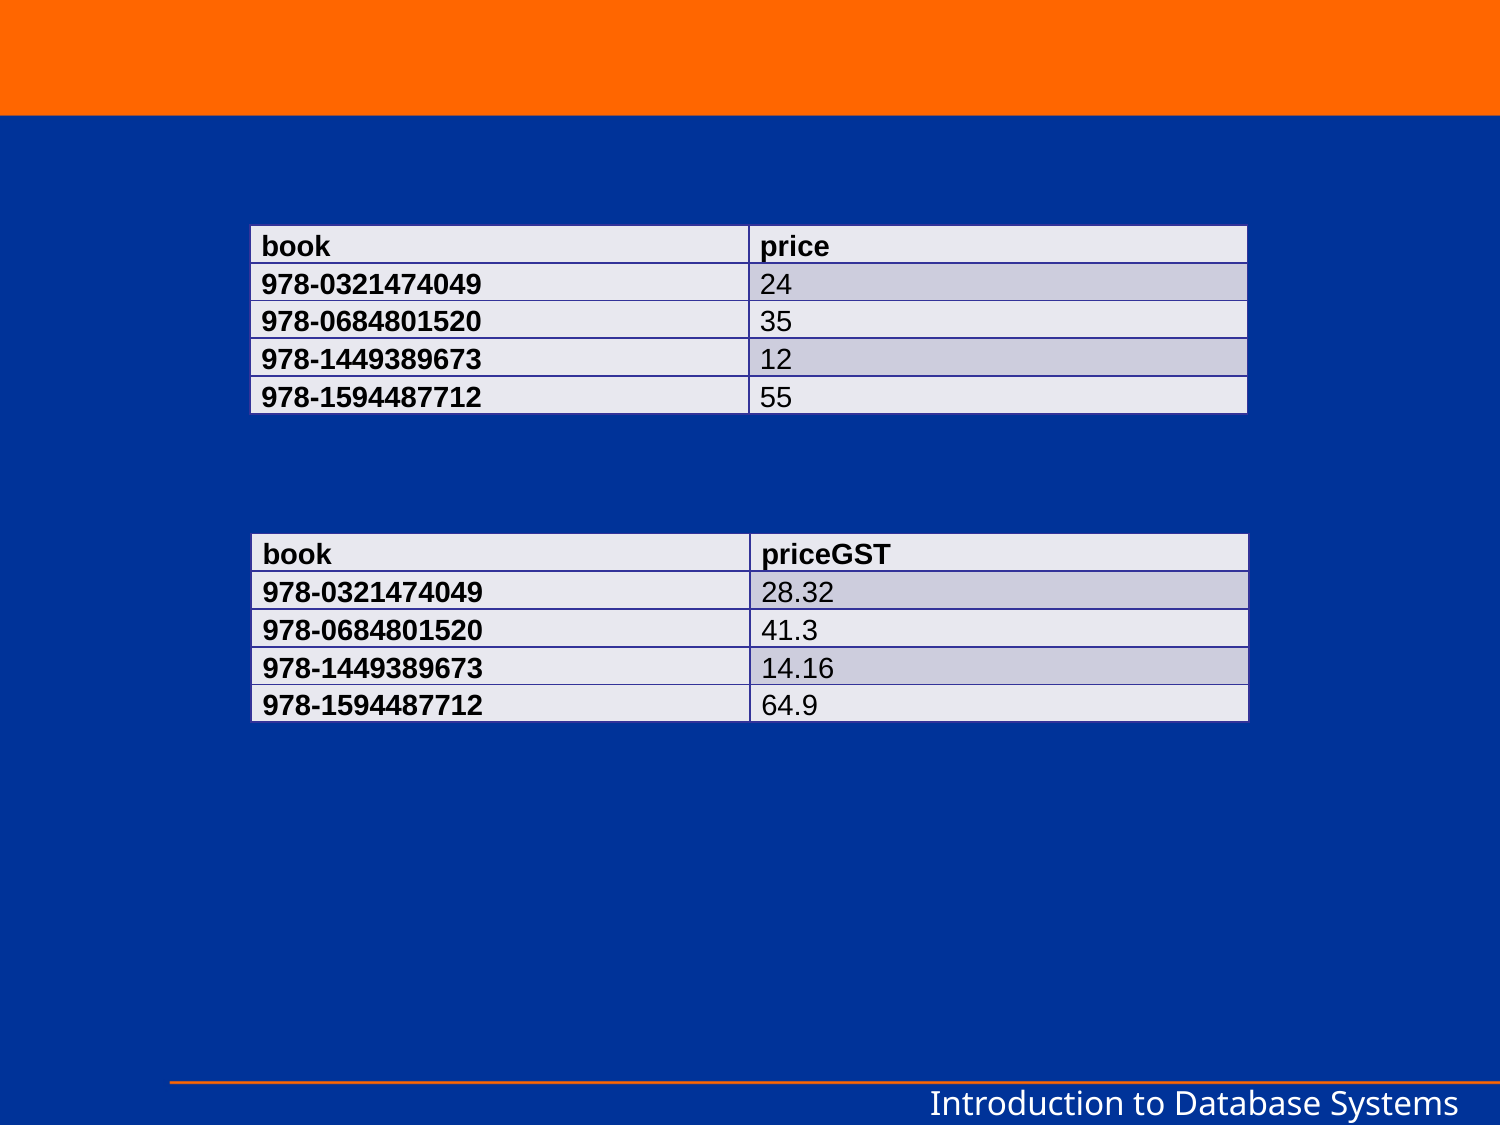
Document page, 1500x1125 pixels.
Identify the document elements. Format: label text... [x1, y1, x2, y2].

table_cell 41.3 [751, 610, 1248, 646]
table_cell 978-0321474049 [251, 264, 748, 300]
table_cell 978-0684801520 [251, 301, 748, 337]
table_cell 55 [750, 377, 1247, 413]
table_cell 978-1594487712 [252, 685, 749, 721]
table_cell 24 [750, 264, 1247, 300]
picture [0, 0, 1500, 1125]
table_cell 978-1449389673 [251, 339, 748, 375]
table_cell 14.16 [751, 648, 1248, 684]
table_cell 978-0321474049 [252, 572, 749, 608]
table_cell 978-1449389673 [252, 648, 749, 684]
table_header book [252, 534, 749, 570]
table_cell 64.9 [751, 685, 1248, 721]
table_cell 978-0684801520 [252, 610, 749, 646]
footer Introduction to Database Systems [799, 1074, 1476, 1125]
table_header book [251, 226, 748, 262]
table_cell 12 [750, 339, 1247, 375]
table_header price [750, 226, 1247, 262]
table_header priceGST [751, 534, 1248, 570]
table_cell 35 [750, 301, 1247, 337]
table_cell 28.32 [751, 572, 1248, 608]
table_cell 978-1594487712 [251, 377, 748, 413]
